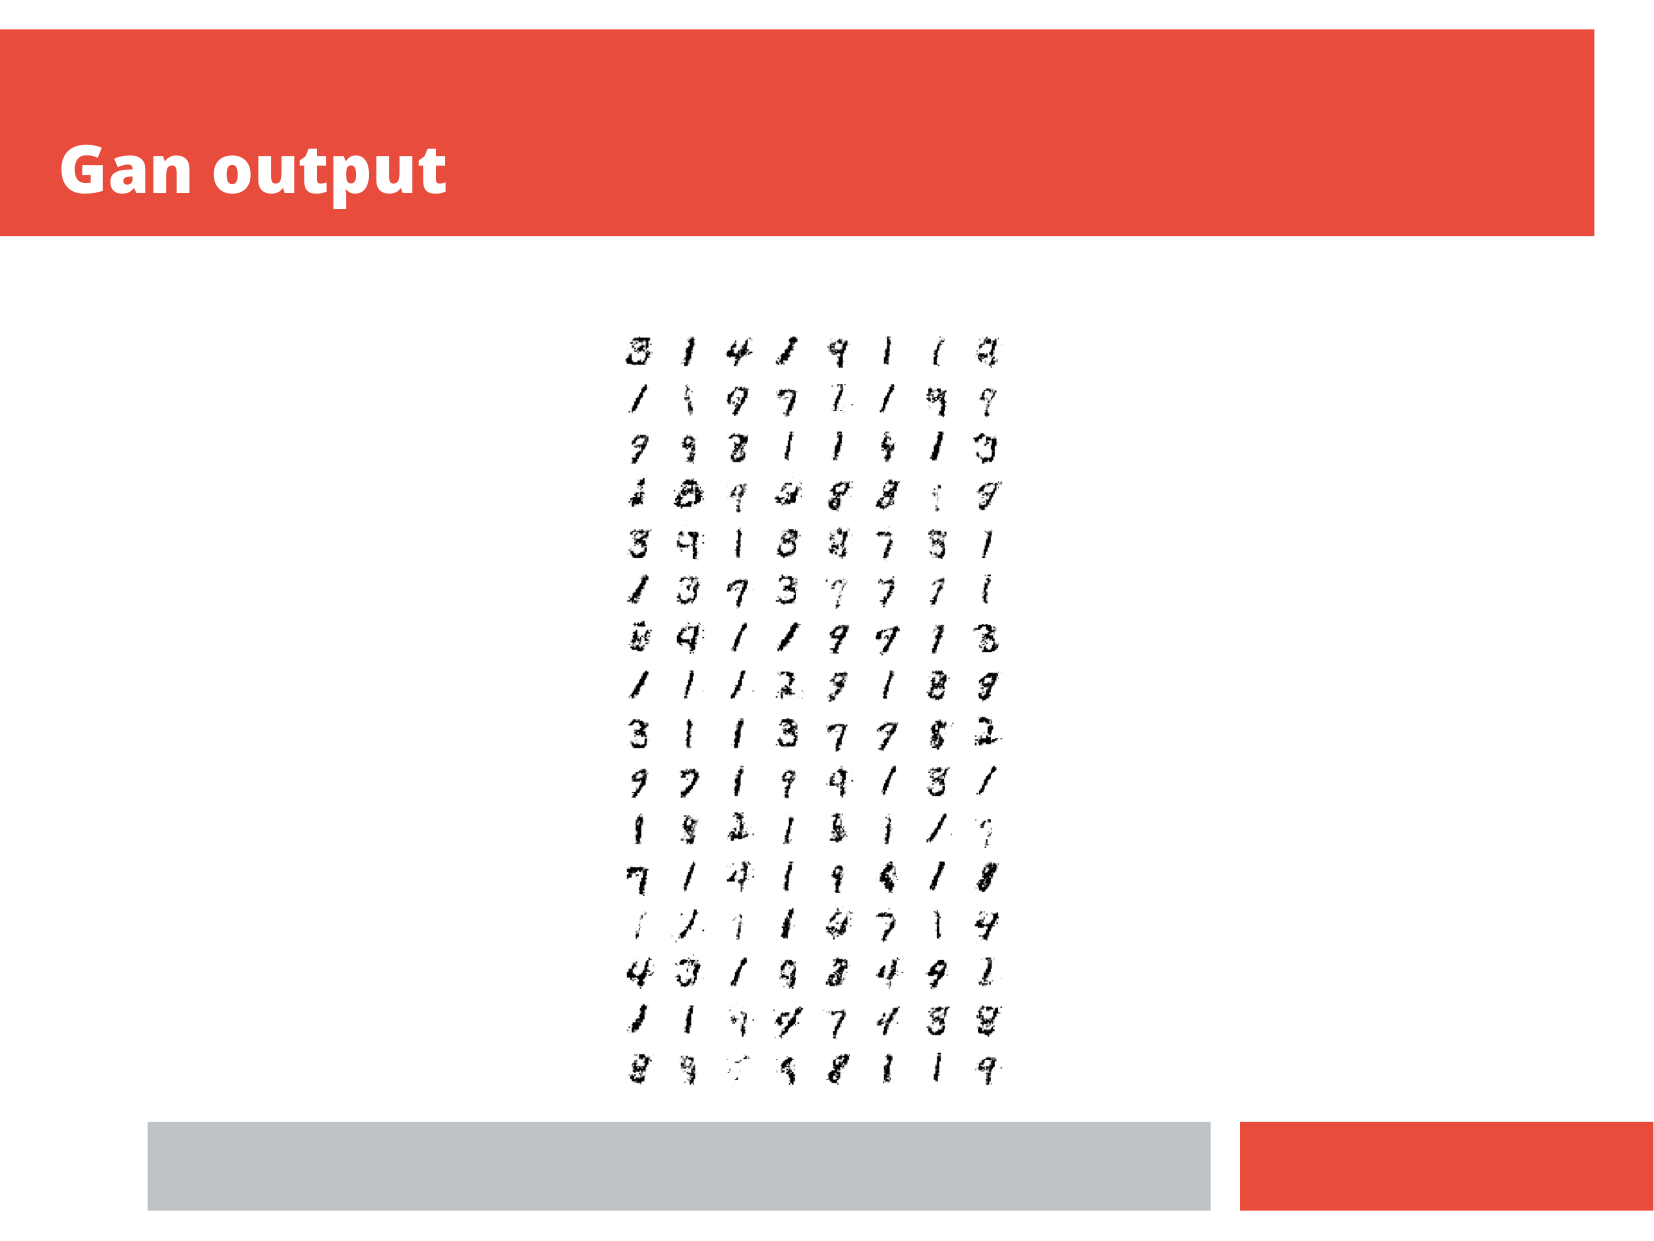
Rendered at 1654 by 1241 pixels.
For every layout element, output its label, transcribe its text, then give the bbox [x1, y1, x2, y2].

picture [612, 324, 1012, 1093]
text_box Gan output [58, 58, 1595, 207]
